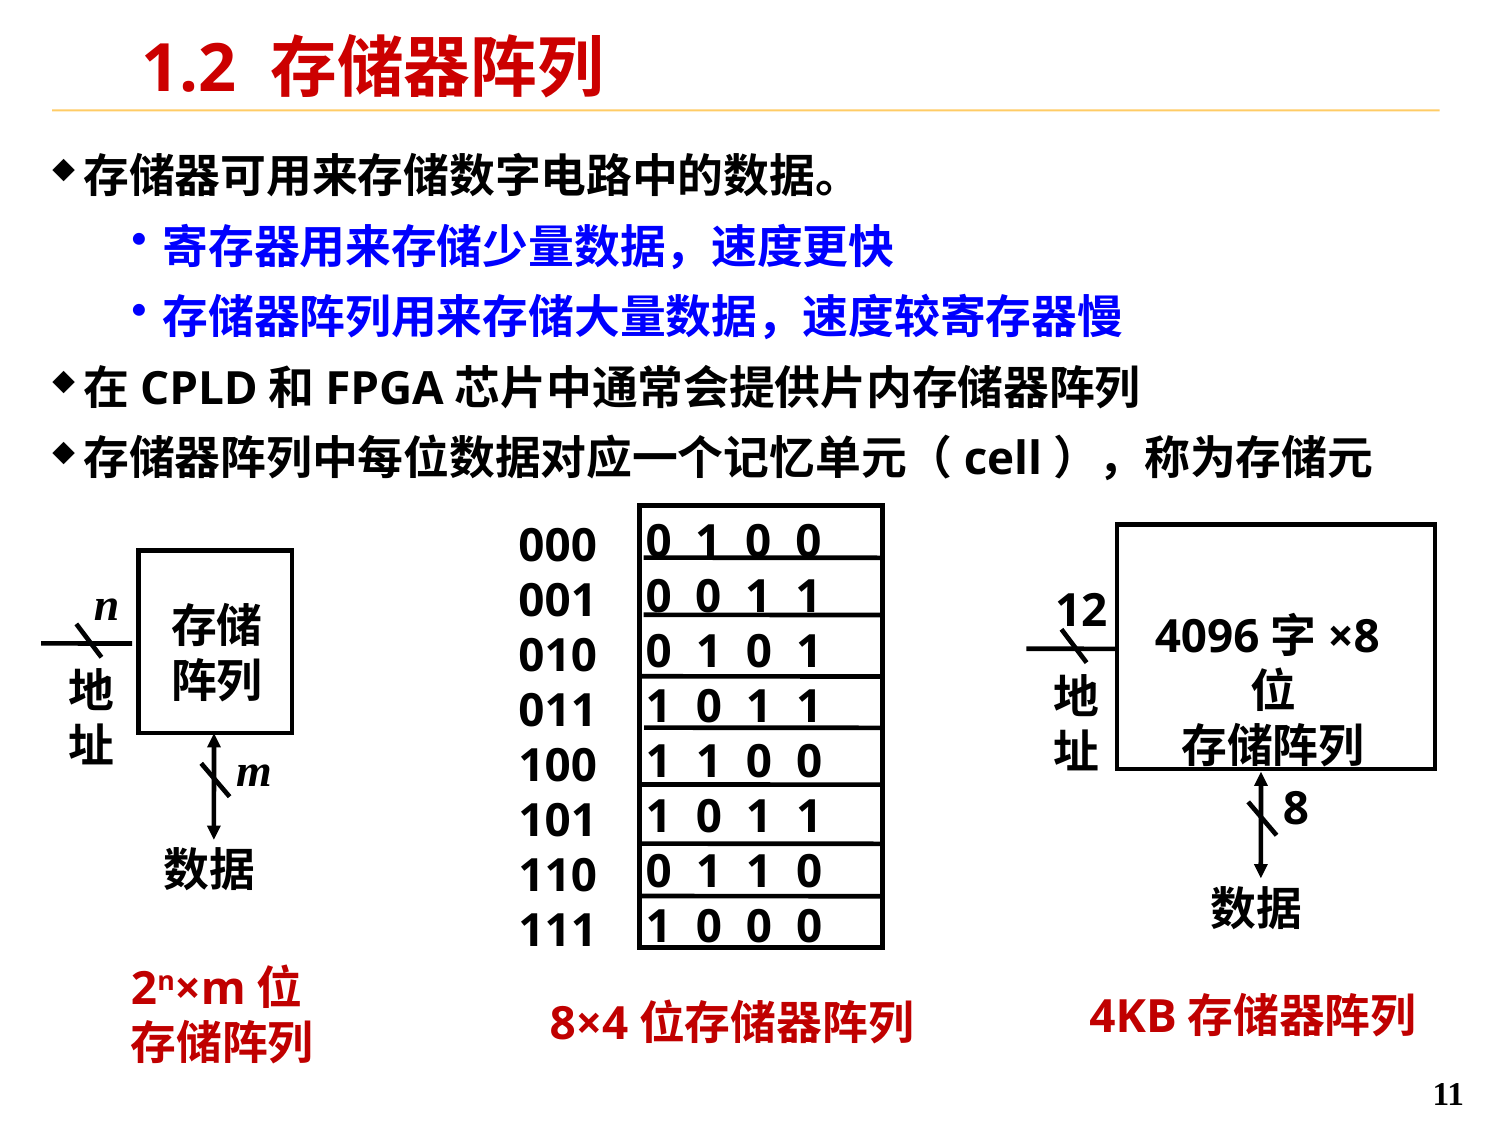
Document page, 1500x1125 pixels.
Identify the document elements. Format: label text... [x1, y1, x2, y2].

list 存储器可用来存储数字电路中的数据。 寄存器用来存储少量数据，速度更快 存储器阵列用来存储大量数据，速度较寄存器慢 在CPLD和FPGA芯片中通常会提供片内存储器阵列 存储器阵列中每位数据对应一个记忆单元（cell），称为存储元 [39, 131, 1465, 496]
title 1.2 存储器阵列 [131, 31, 1128, 110]
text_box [40, 505, 1436, 975]
slide_number 11 [1417, 1064, 1500, 1120]
text_box 8×4位存储器阵列 [459, 986, 940, 1056]
text_box 4KB存储器阵列 [999, 982, 1432, 1049]
text_box 2n×m位存储阵列 [41, 981, 350, 1076]
